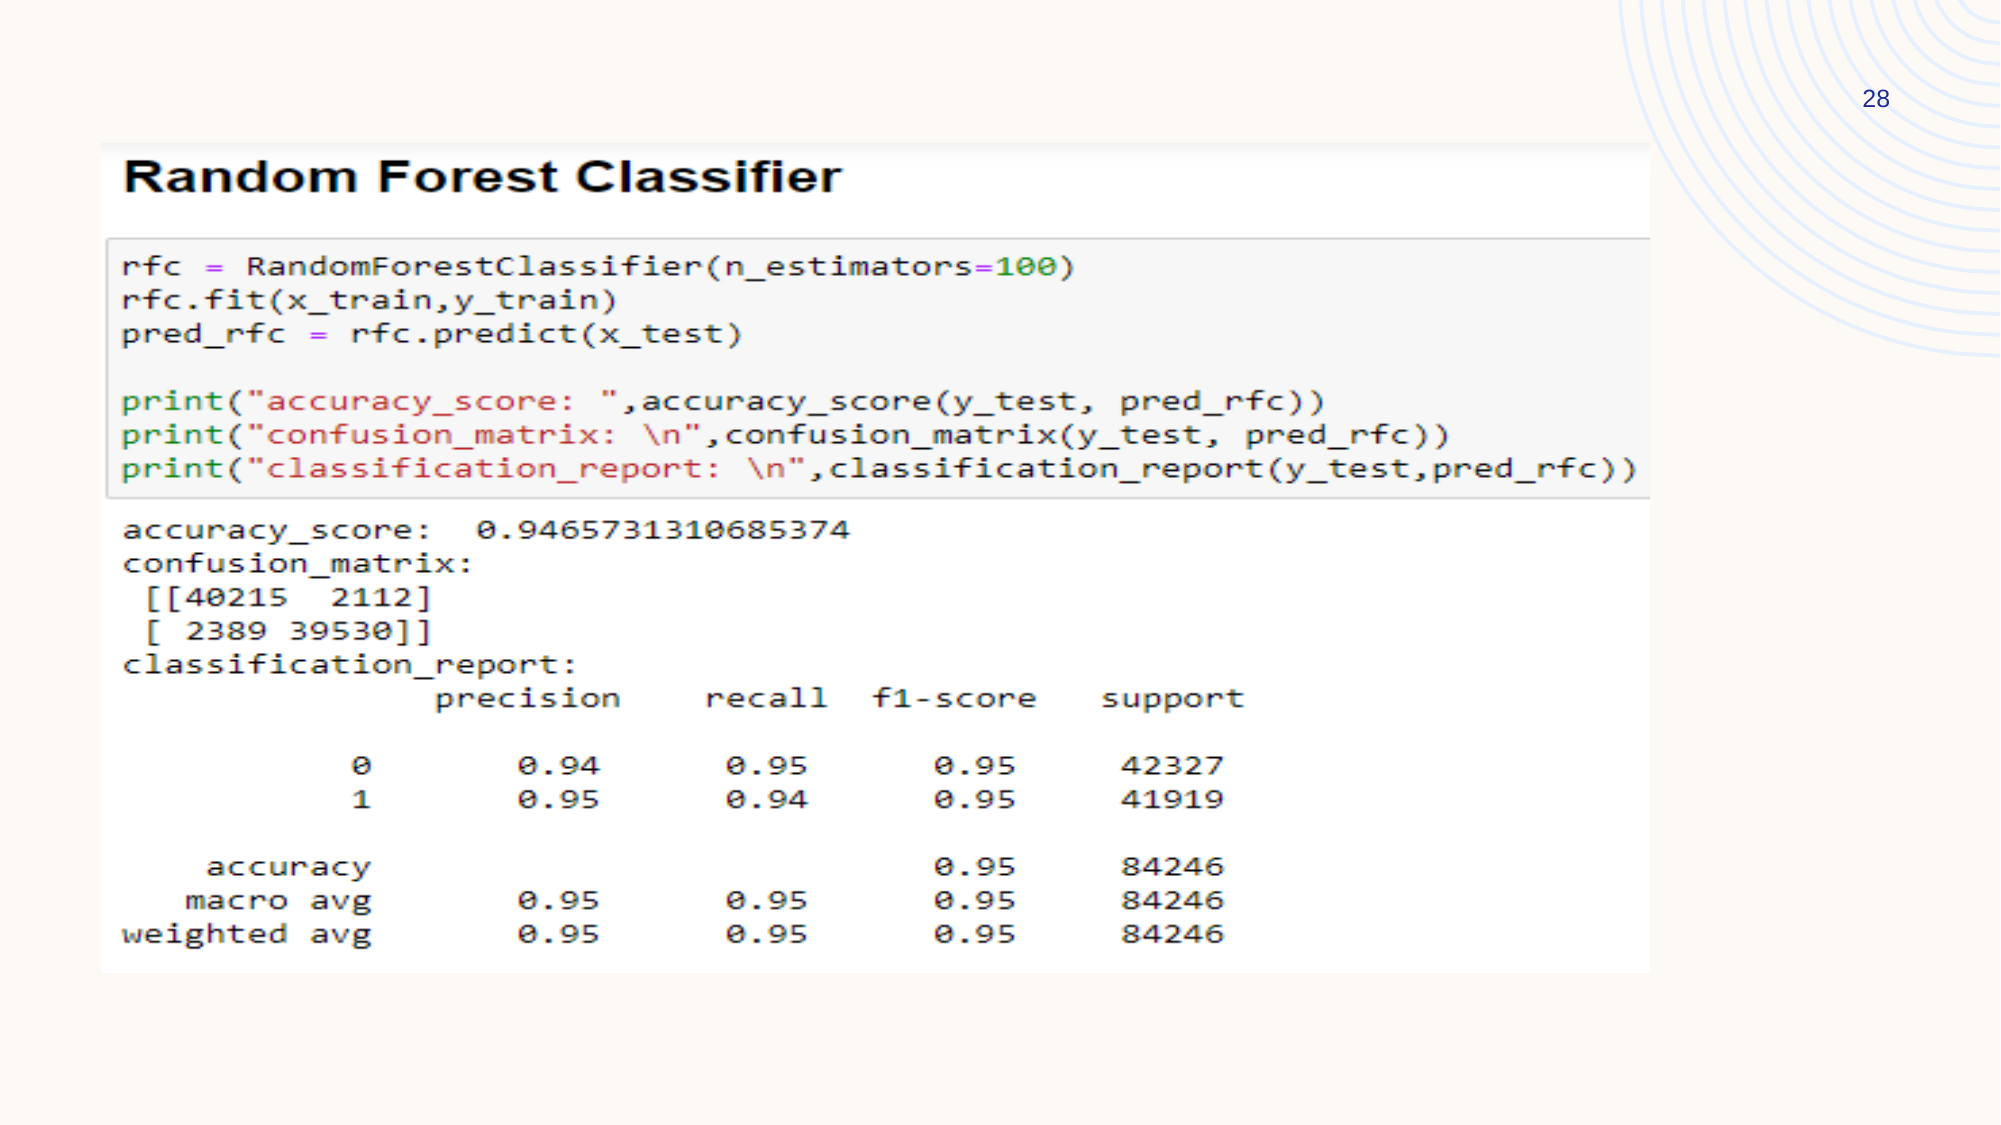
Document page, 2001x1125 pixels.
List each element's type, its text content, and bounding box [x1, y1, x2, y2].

slide_number 28 [1795, 75, 1958, 120]
picture [101, 143, 1650, 973]
